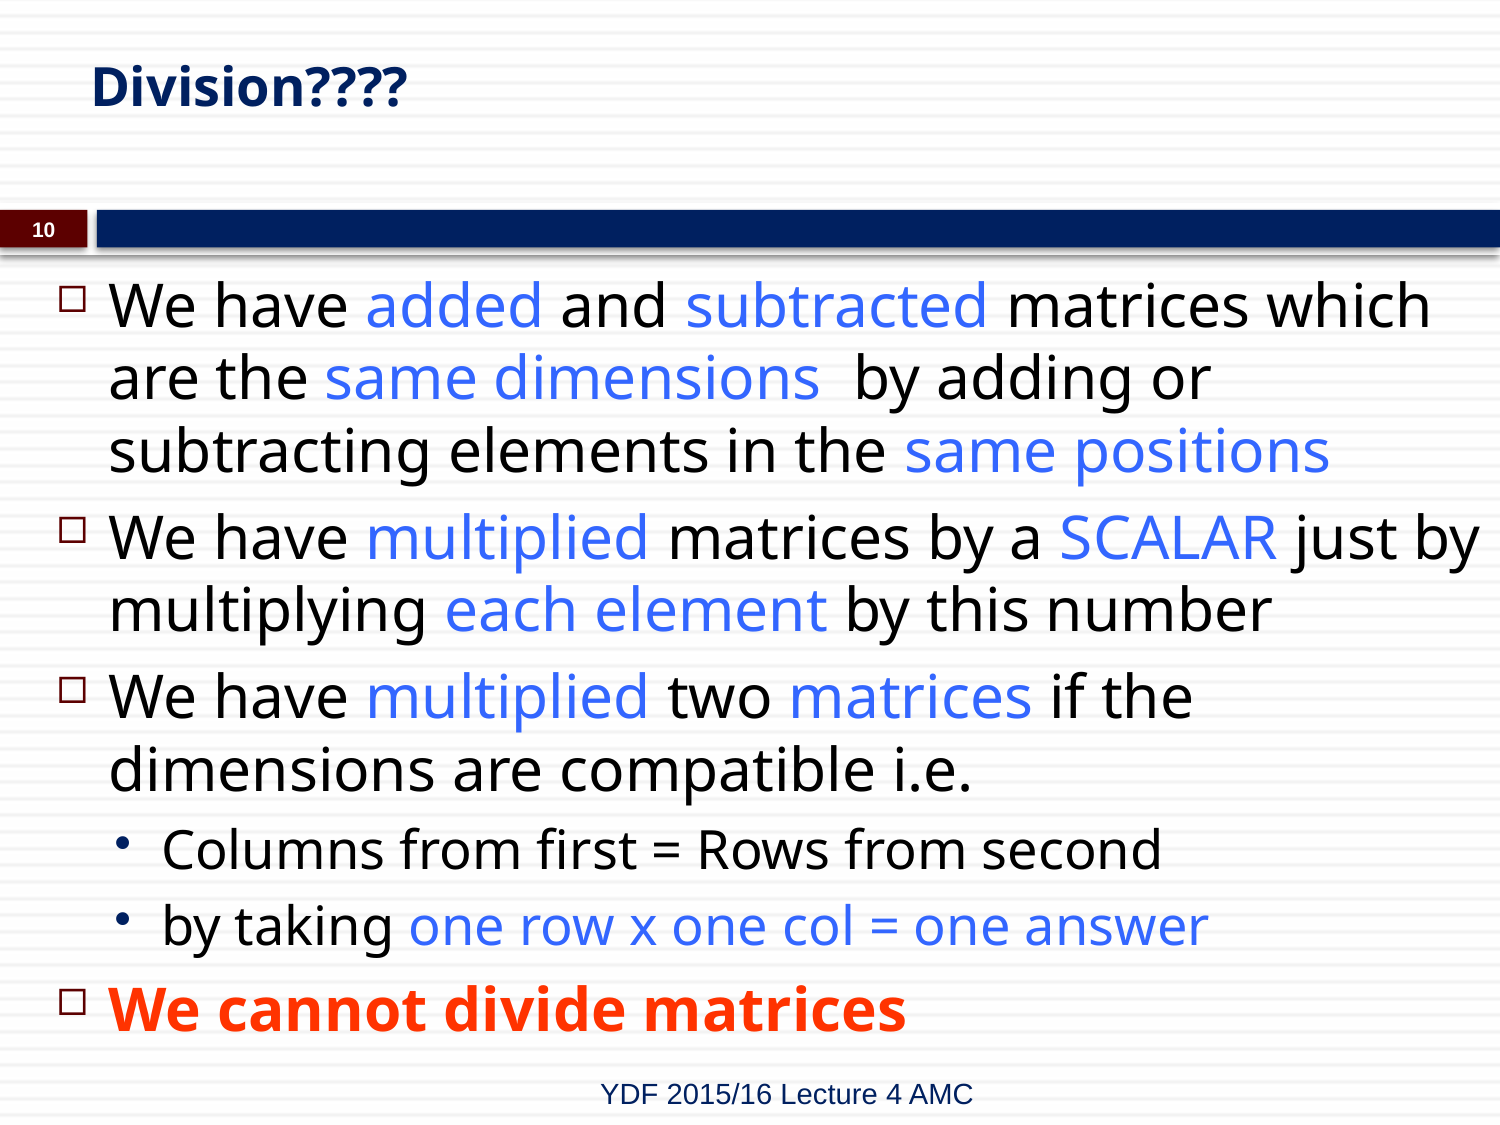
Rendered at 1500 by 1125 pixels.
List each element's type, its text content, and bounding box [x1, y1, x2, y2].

list We have added and subtracted matrices which are the same dimensions by adding or subtracting elements in the same positions We have multiplied matrices by a SCALAR just by multiplying each element by this number We have multiplied two matrices if the dimensions are compatible i.e. Columns from first = Rows from second by taking one row x one col = one answer We cannot divide matrices [40, 259, 1500, 1074]
slide_number 10 [0, 208, 88, 249]
footer YDF 2015/16 Lecture 4 AMC [99, 1063, 990, 1123]
title Division???? [74, 44, 1426, 126]
